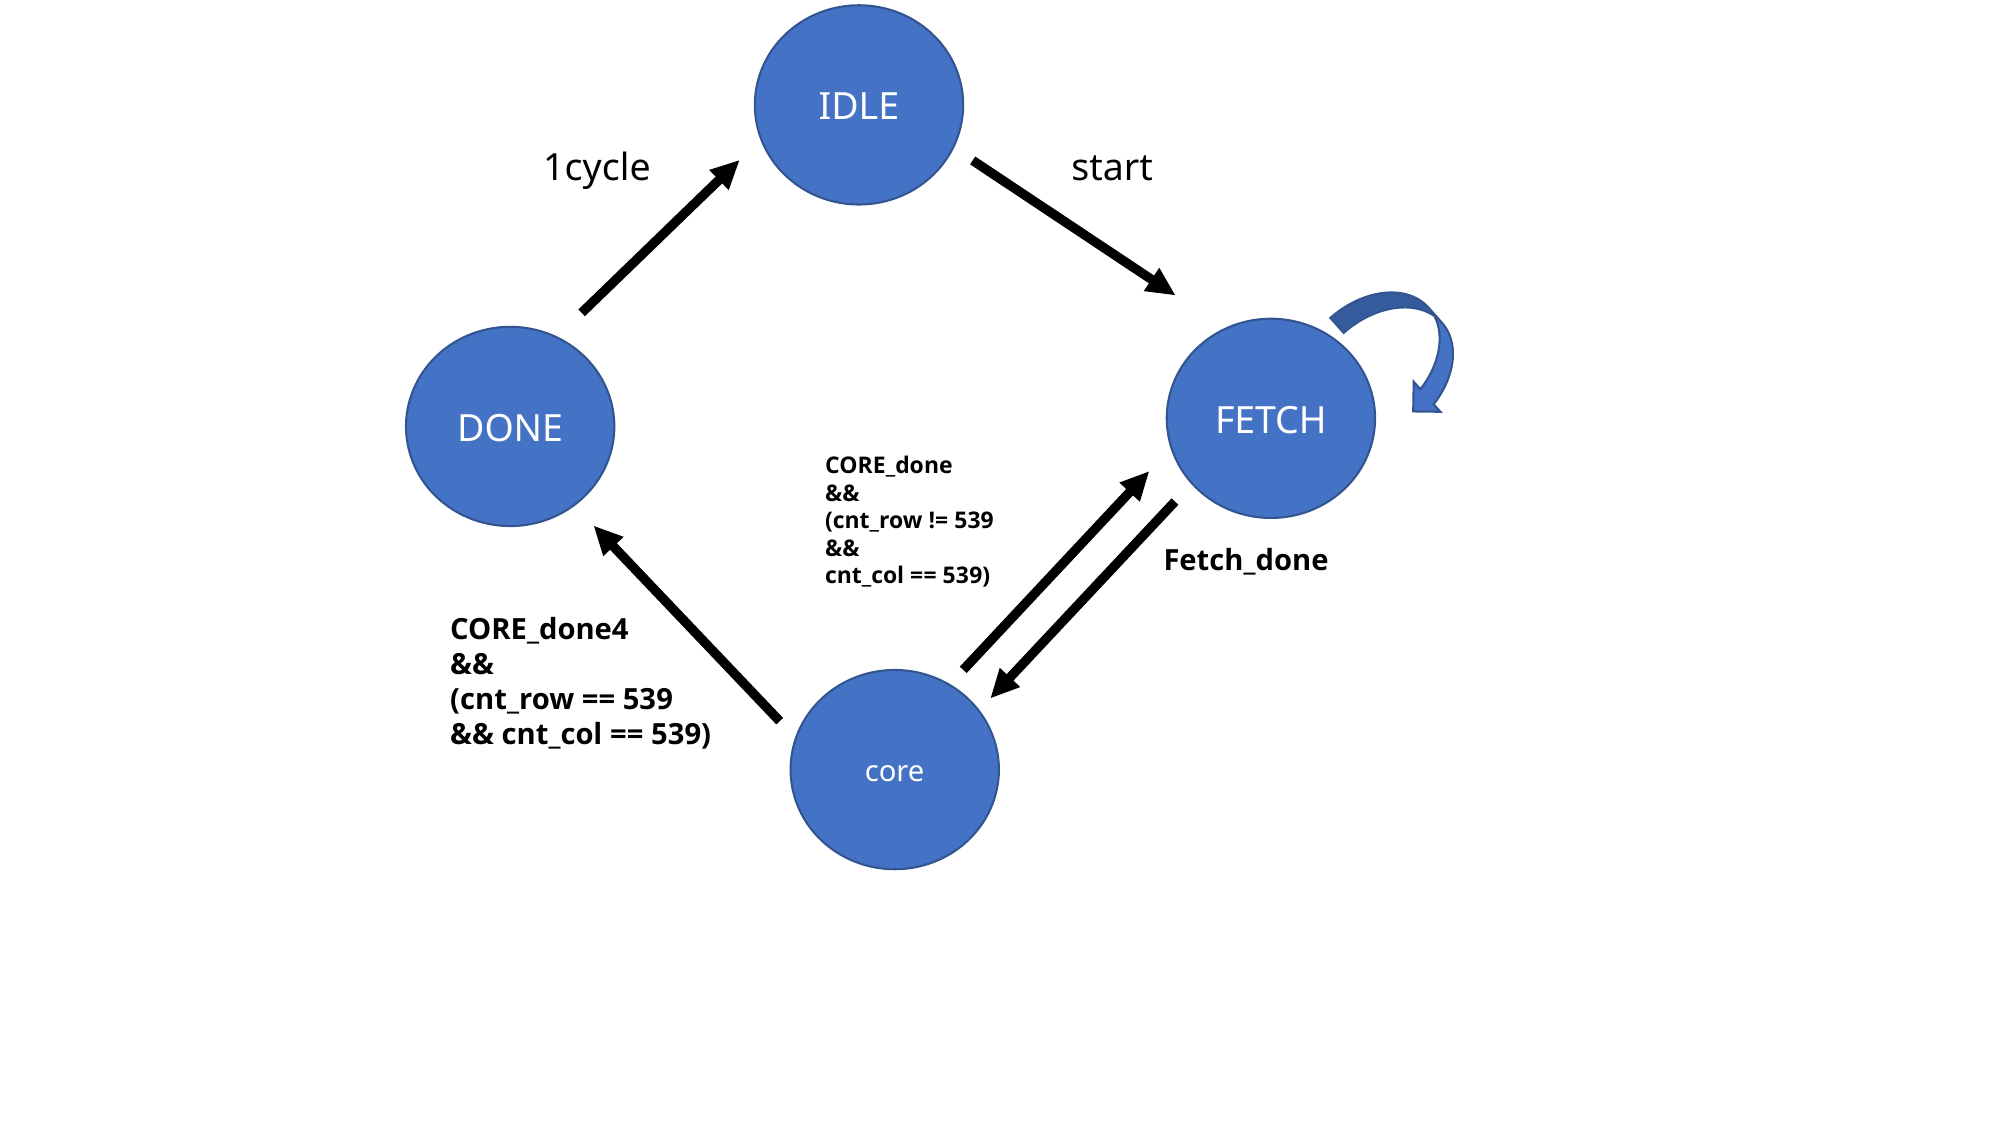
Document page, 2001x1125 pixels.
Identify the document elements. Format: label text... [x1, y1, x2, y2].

text_box 1cycle [528, 135, 682, 195]
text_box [581, 160, 740, 313]
text_box Fetch_done [1175, 534, 1400, 584]
text_box [1328, 291, 1454, 413]
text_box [972, 160, 1175, 296]
text_box CORE_done && (cnt_row != 539 && cnt_col == 539) [810, 443, 1096, 596]
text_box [963, 471, 1149, 670]
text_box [990, 501, 1175, 698]
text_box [593, 526, 780, 722]
text_box CORE_done4 && (cnt_row == 539 && cnt_col == 539) [435, 603, 786, 758]
text_box core [789, 668, 1000, 871]
text_box start [1056, 135, 1221, 195]
text_box FETCH [1165, 317, 1377, 520]
text_box IDLE [753, 4, 965, 206]
text_box DONE [404, 325, 616, 528]
